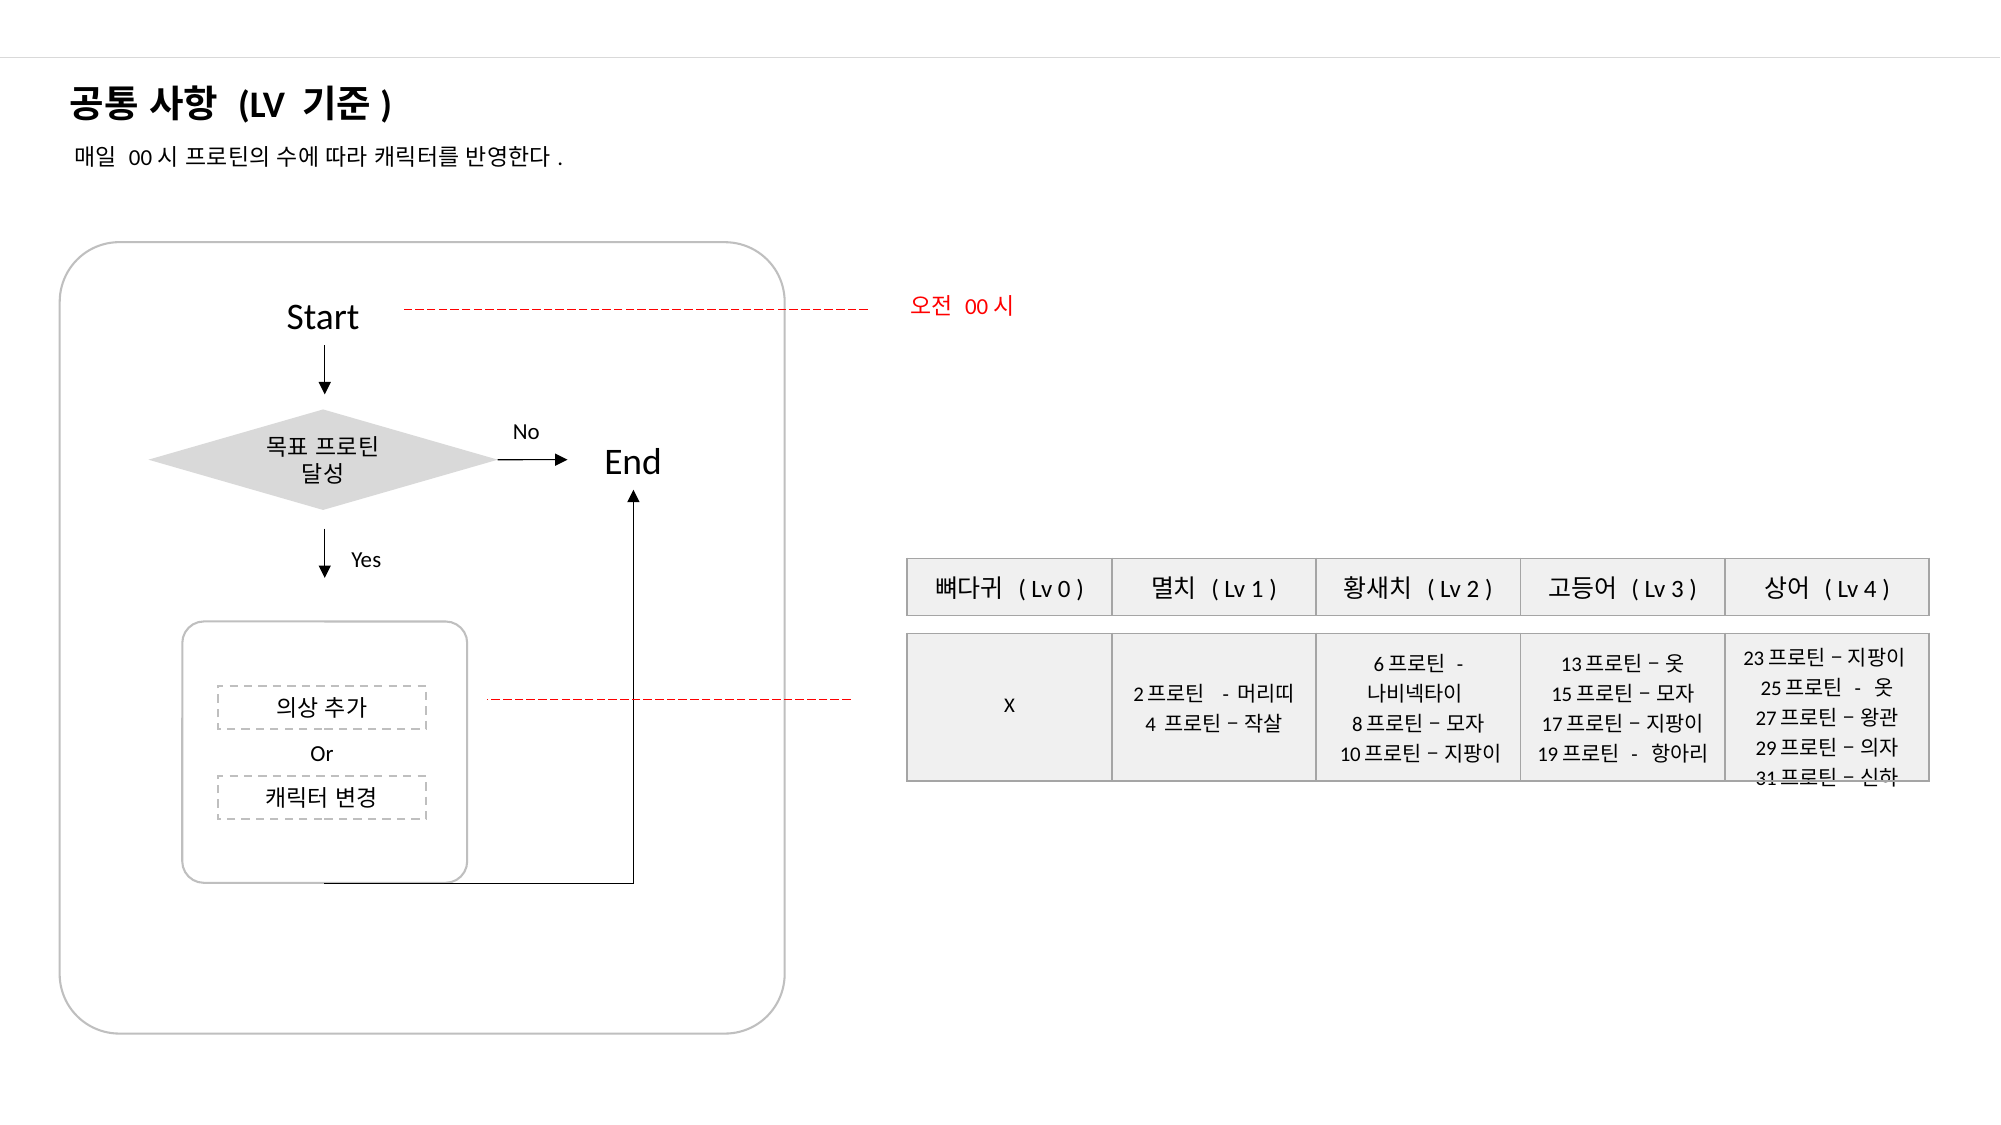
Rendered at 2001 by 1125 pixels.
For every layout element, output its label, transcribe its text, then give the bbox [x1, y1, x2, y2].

table_header 13프로틴 – 옷 15프로틴 – 모자 17프로틴 – 지팡이 19프로틴 - 항아리 [1521, 634, 1724, 780]
table_header 2프로틴 - 머리띠 4 프로틴 – 작살 [1113, 634, 1315, 780]
table_header 상어 ( Lv 4 ) [1726, 559, 1928, 615]
table_header 고등어 ( Lv 3 ) [1521, 559, 1724, 615]
text_box End [589, 429, 678, 490]
table_header X [908, 634, 1111, 780]
table_header 23프로틴 – 지팡이 25프로틴 - 옷 27프로틴 – 왕관 29프로틴 – 의자 31프로틴 – 신하 [1726, 634, 1928, 780]
table_header 6프로틴 - 나비넥타이 8프로틴 – 모자 10프로틴 – 지팡이 [1317, 634, 1520, 780]
text_box No [498, 409, 555, 452]
text_box Start [271, 284, 375, 345]
text_box 매일 00시 프로틴의 수에 따라 캐릭터를 반영한다. [59, 134, 985, 178]
text_box 오전 00시 [895, 284, 1030, 327]
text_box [282, 532, 676, 841]
table_header 멸치 ( Lv 1 ) [1113, 559, 1315, 615]
text_box 공통 사항 (LV 기준) [55, 72, 416, 132]
text_box [58, 241, 786, 1035]
table_header 황새치 ( Lv 2 ) [1317, 559, 1520, 615]
table_header 뼈다귀 ( Lv 0 ) [908, 559, 1111, 615]
text_box [181, 620, 469, 884]
text_box 목표 프로틴 달성 [144, 408, 500, 512]
